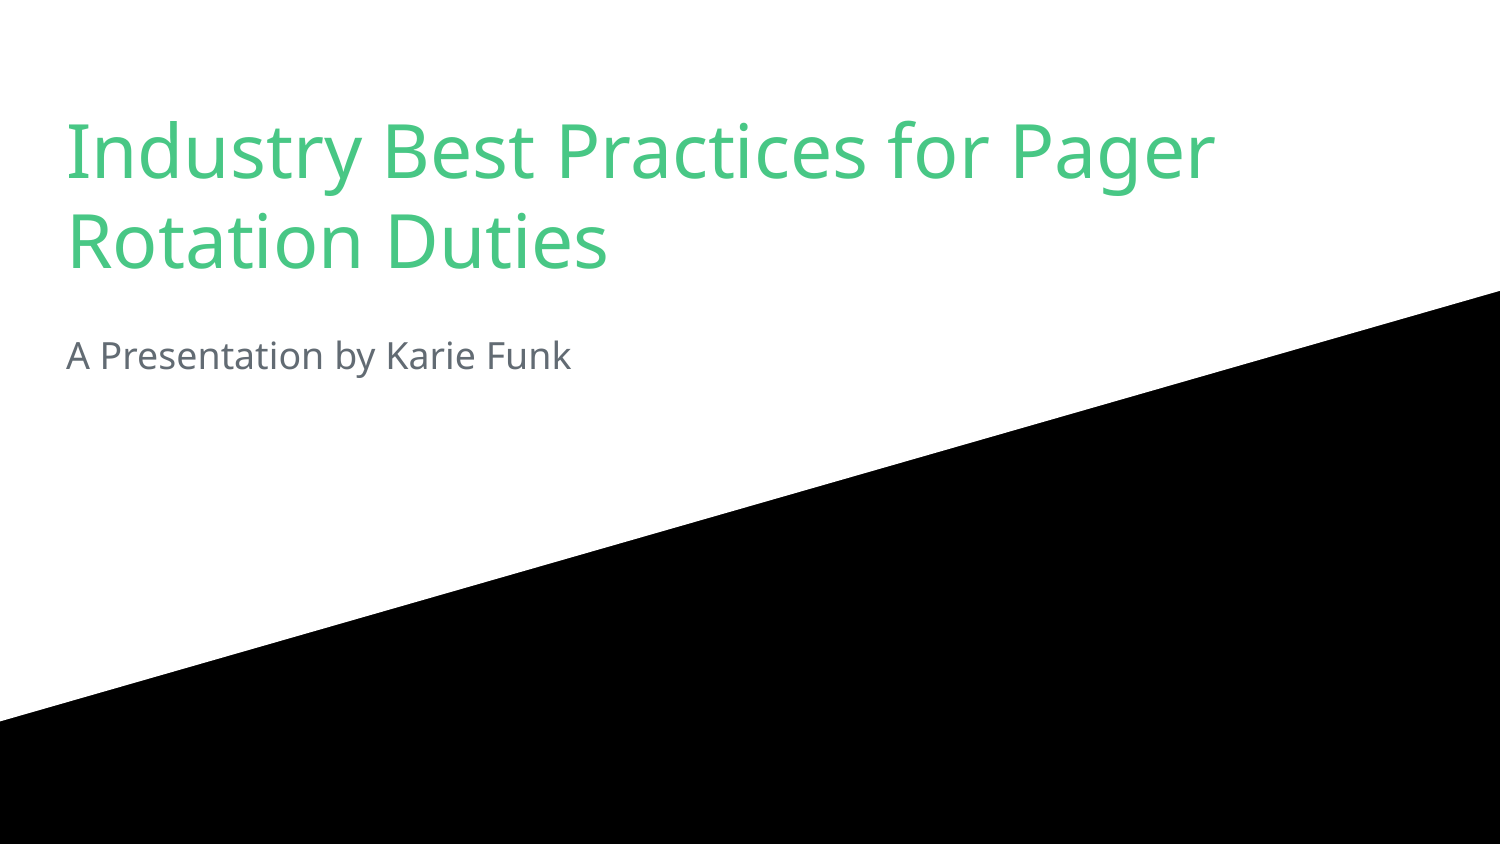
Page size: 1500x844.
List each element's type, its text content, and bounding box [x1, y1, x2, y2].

subtitle A Presentation by Karie Funk [51, 317, 748, 439]
title Industry Best Practices for Pager Rotation Duties [51, 88, 1449, 299]
